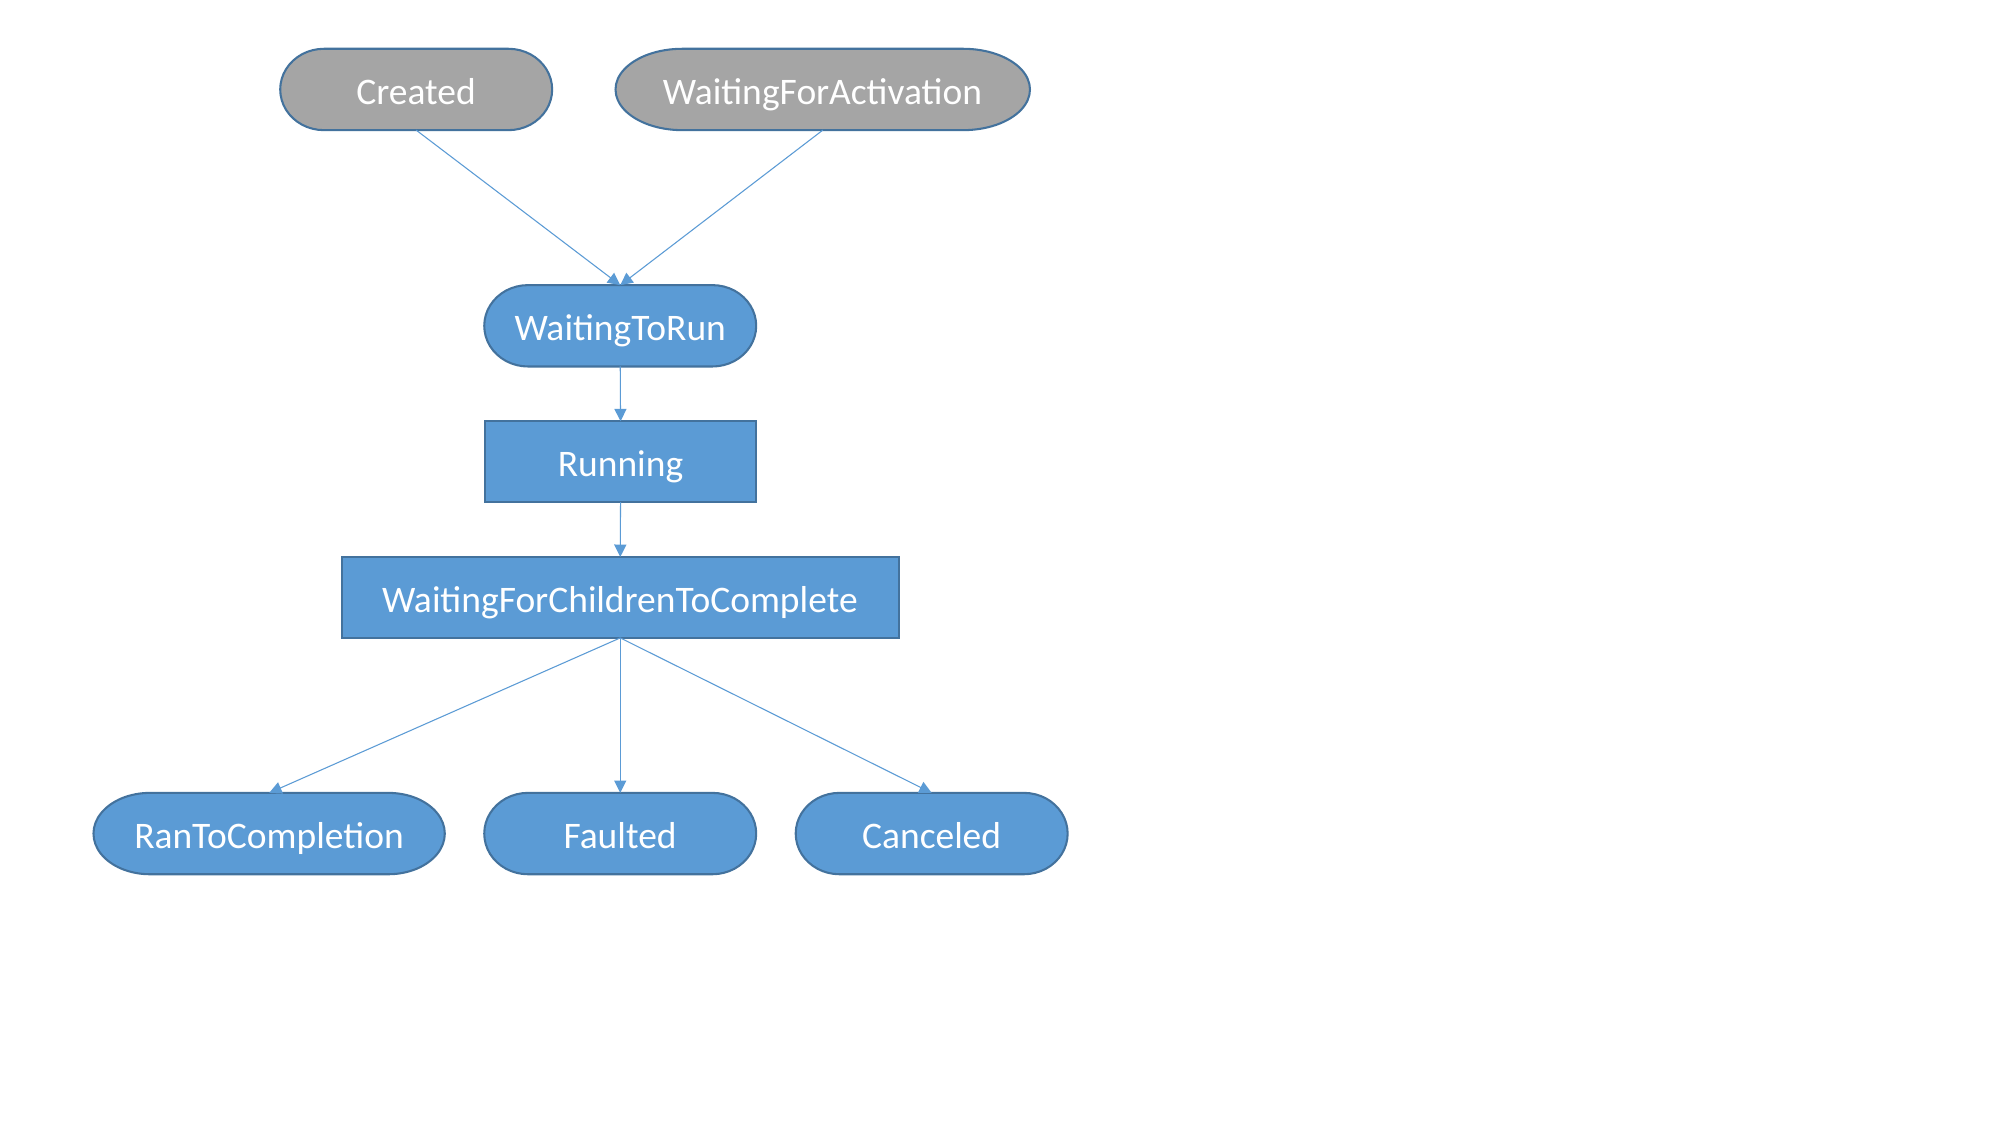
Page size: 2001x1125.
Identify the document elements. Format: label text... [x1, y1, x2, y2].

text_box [620, 637, 932, 793]
text_box Created [279, 47, 554, 132]
text_box WaitingToRun [483, 286, 758, 368]
text_box Faulted [483, 793, 758, 876]
text_box RanToCompletion [92, 791, 446, 876]
text_box Canceled [794, 791, 1069, 876]
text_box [620, 130, 823, 286]
text_box Running [484, 420, 757, 503]
text_box WaitingForActivation [614, 47, 1032, 132]
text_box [269, 637, 620, 793]
text_box WaitingForChildrenToComplete [341, 556, 900, 637]
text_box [416, 130, 620, 286]
